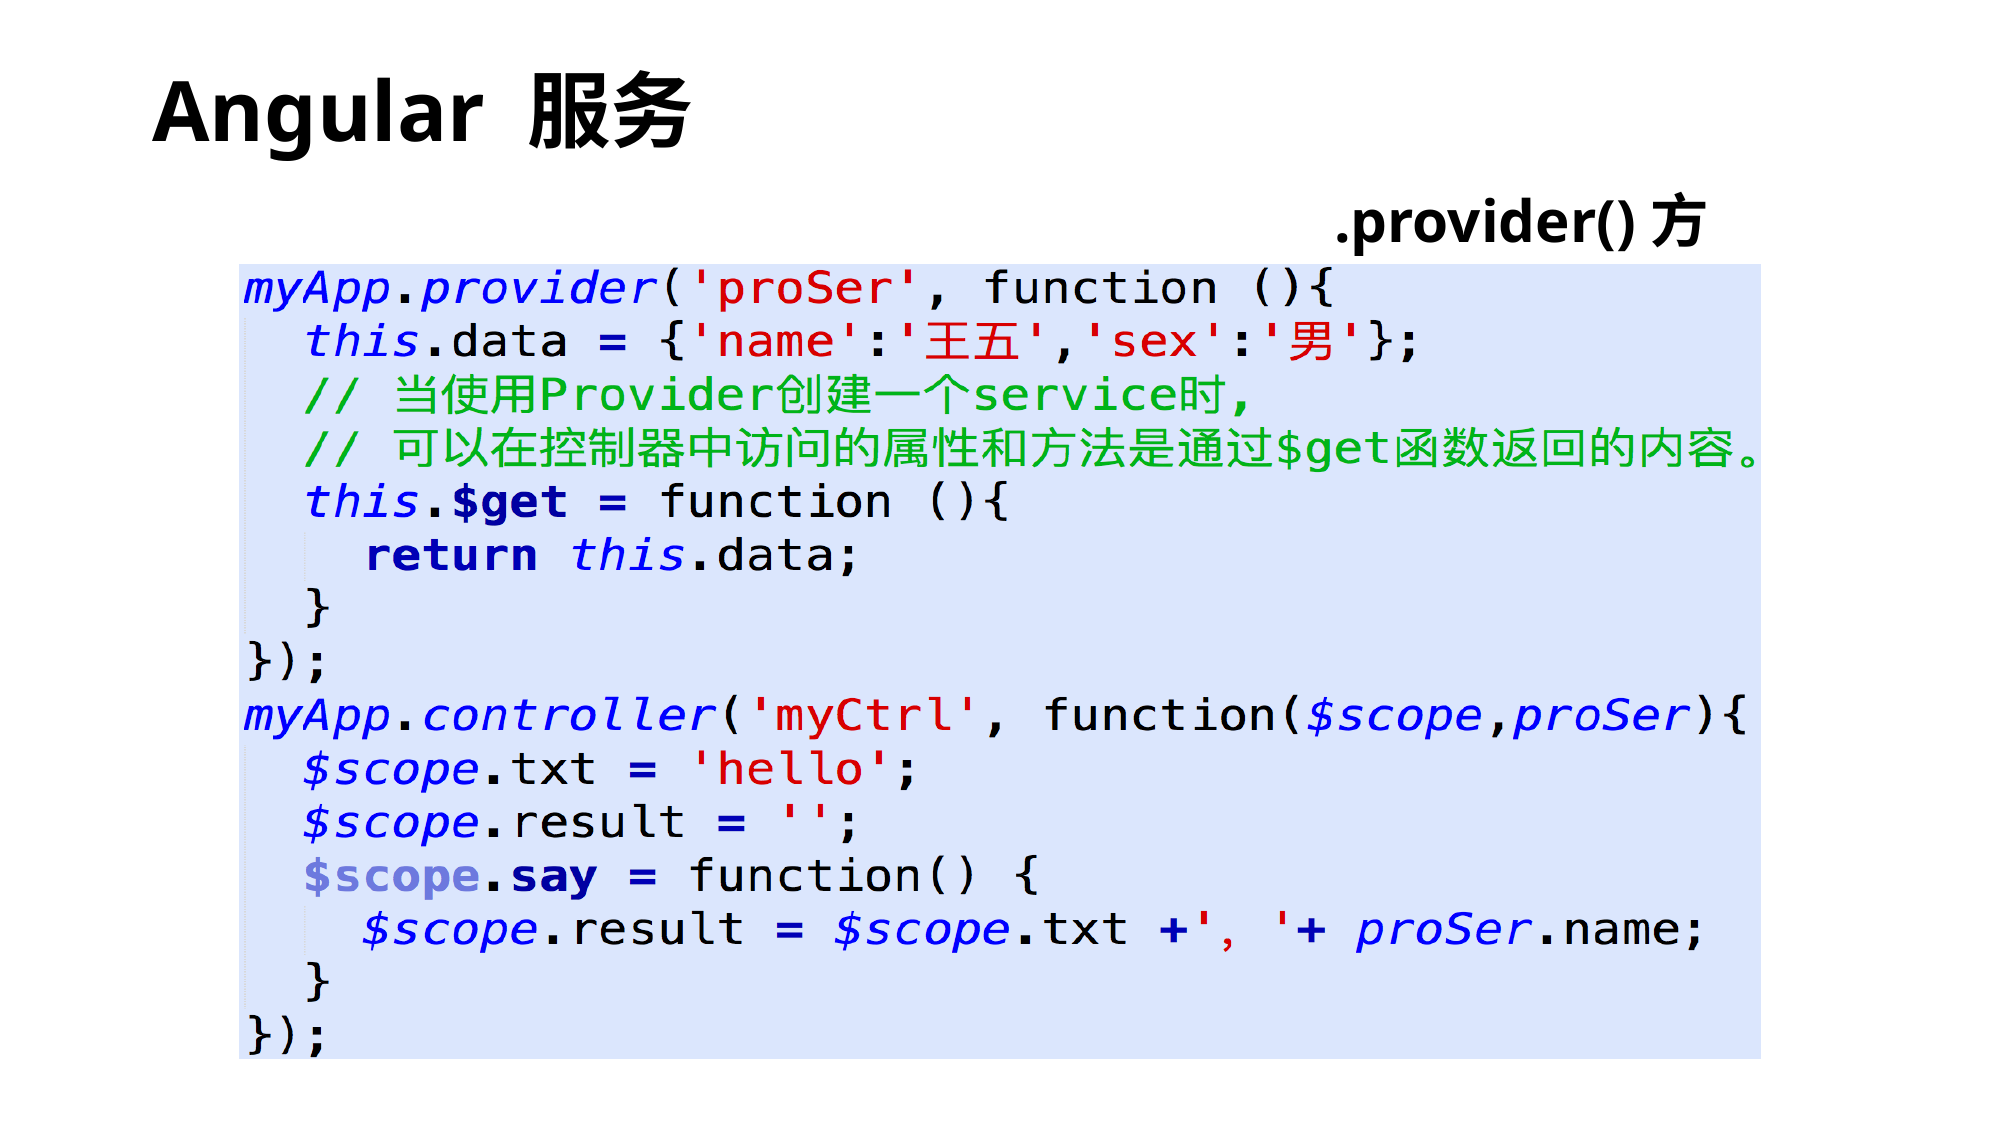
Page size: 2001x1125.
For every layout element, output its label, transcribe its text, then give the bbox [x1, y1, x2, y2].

picture [239, 264, 1761, 1059]
text_box .provider()方法 [1319, 142, 1779, 367]
title Angular 服务 [137, 6, 1863, 224]
